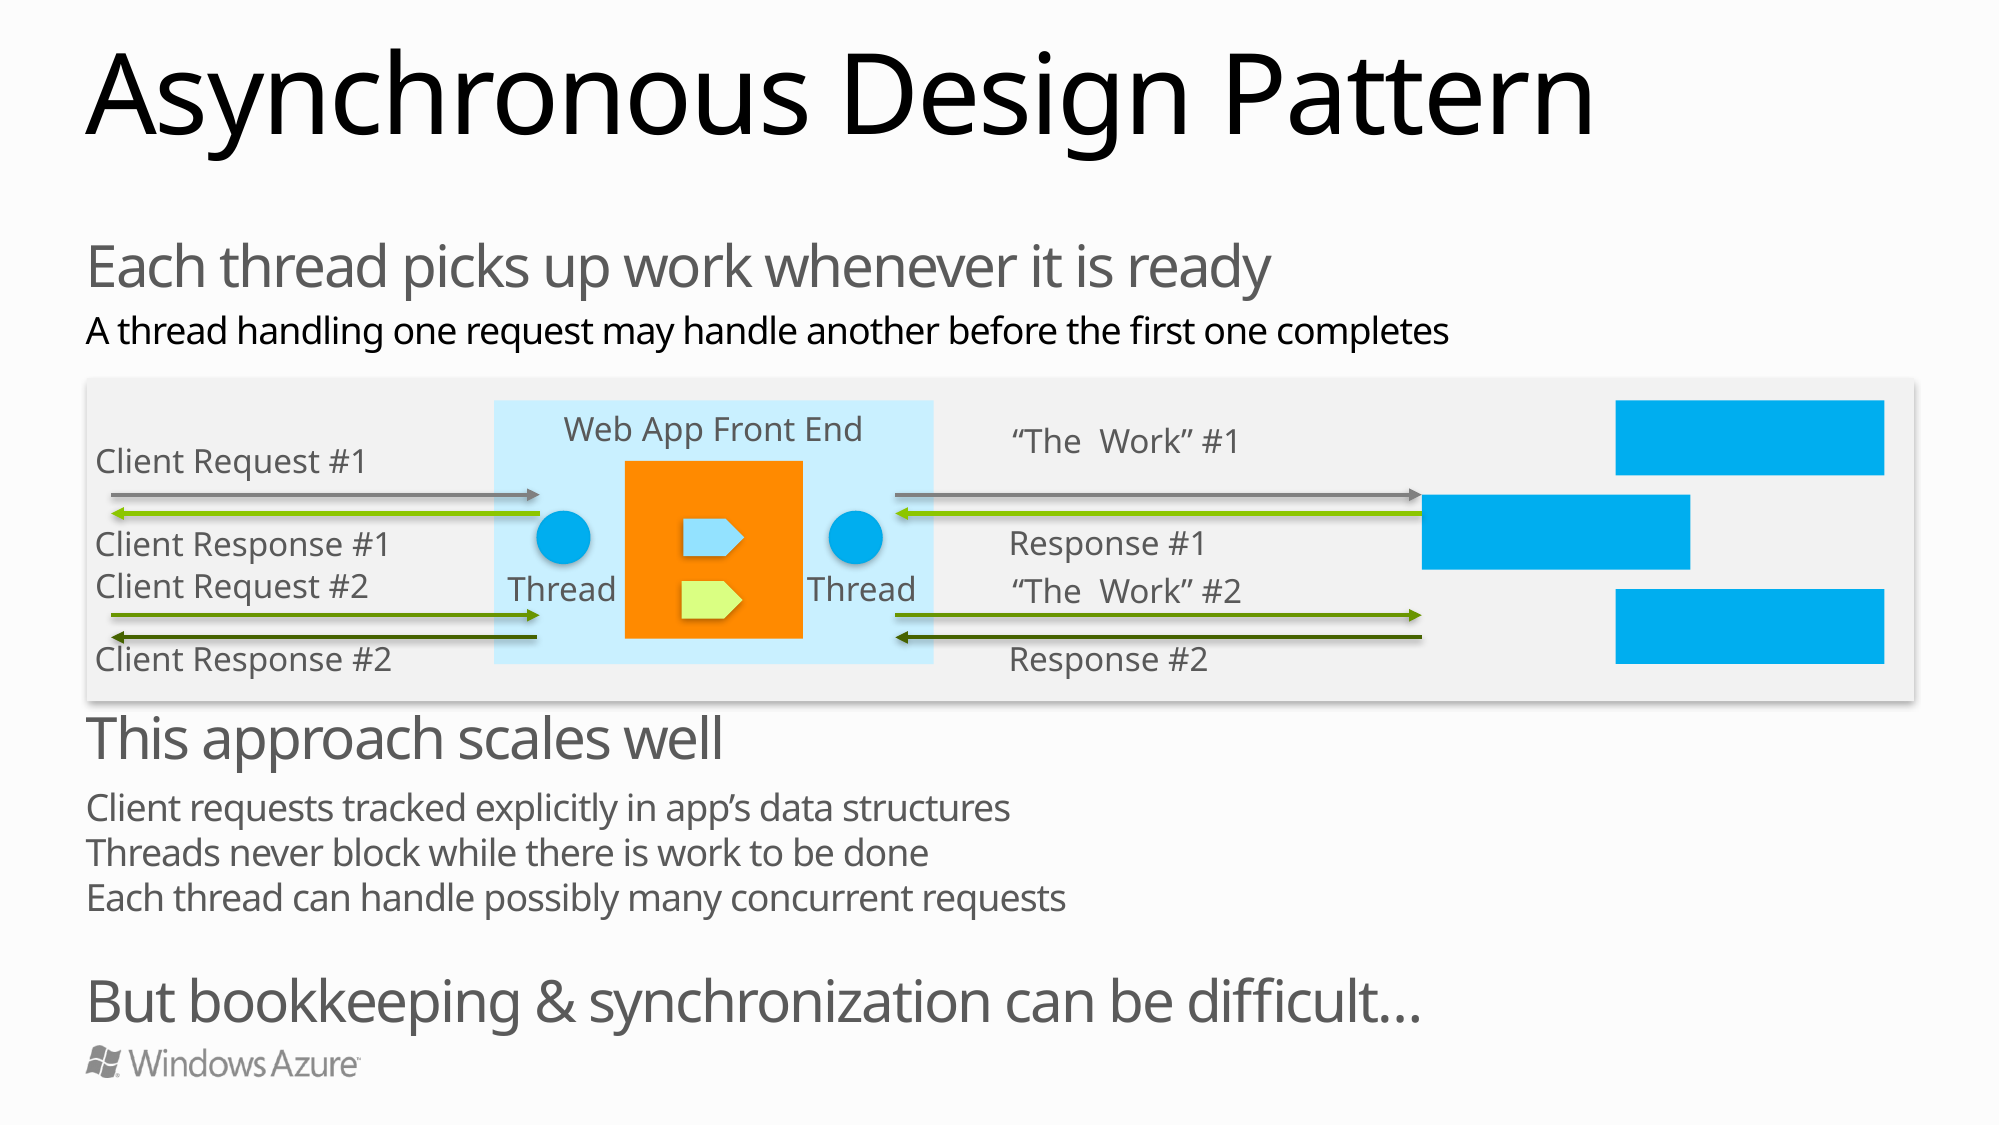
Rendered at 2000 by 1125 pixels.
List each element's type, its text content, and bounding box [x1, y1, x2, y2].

text_box Response #1 [1008, 525, 1210, 563]
text_box Client Request #2 [95, 564, 370, 605]
text_box SQL Azure [1615, 400, 1885, 476]
text_box “The Work” #2 [1012, 570, 1243, 611]
text_box Client Request #1 [95, 440, 370, 481]
text_box Thread [806, 568, 917, 609]
text_box Thread [507, 568, 618, 609]
text_box Response #2 [1008, 648, 1210, 679]
text_box [86, 377, 1915, 702]
text_box [680, 580, 744, 620]
text_box [536, 510, 591, 565]
text_box Client Response #2 [94, 638, 393, 679]
text_box Client Response #1 [94, 523, 393, 564]
text_box “The Work” #1 [1012, 420, 1243, 461]
text_box Web App Front End [494, 400, 934, 665]
text_box This approach scales well Client requests tracked explicitly in app’s data structures Threads never block while there is work to be done Each thread can handle possibly many concurrent requests But bookkeeping & synchronization can be difficult… [85, 701, 1914, 1035]
text_box WA Storage [1615, 589, 1885, 664]
list Each thread picks up work whenever it is ready A thread handling one request may handle another before the first one completes [85, 236, 1914, 366]
title Asynchronous Design Pattern [85, 37, 1914, 161]
text_box Context [624, 460, 803, 639]
text_box Middle Tier [1421, 494, 1691, 570]
text_box [682, 517, 745, 558]
text_box [828, 510, 883, 565]
